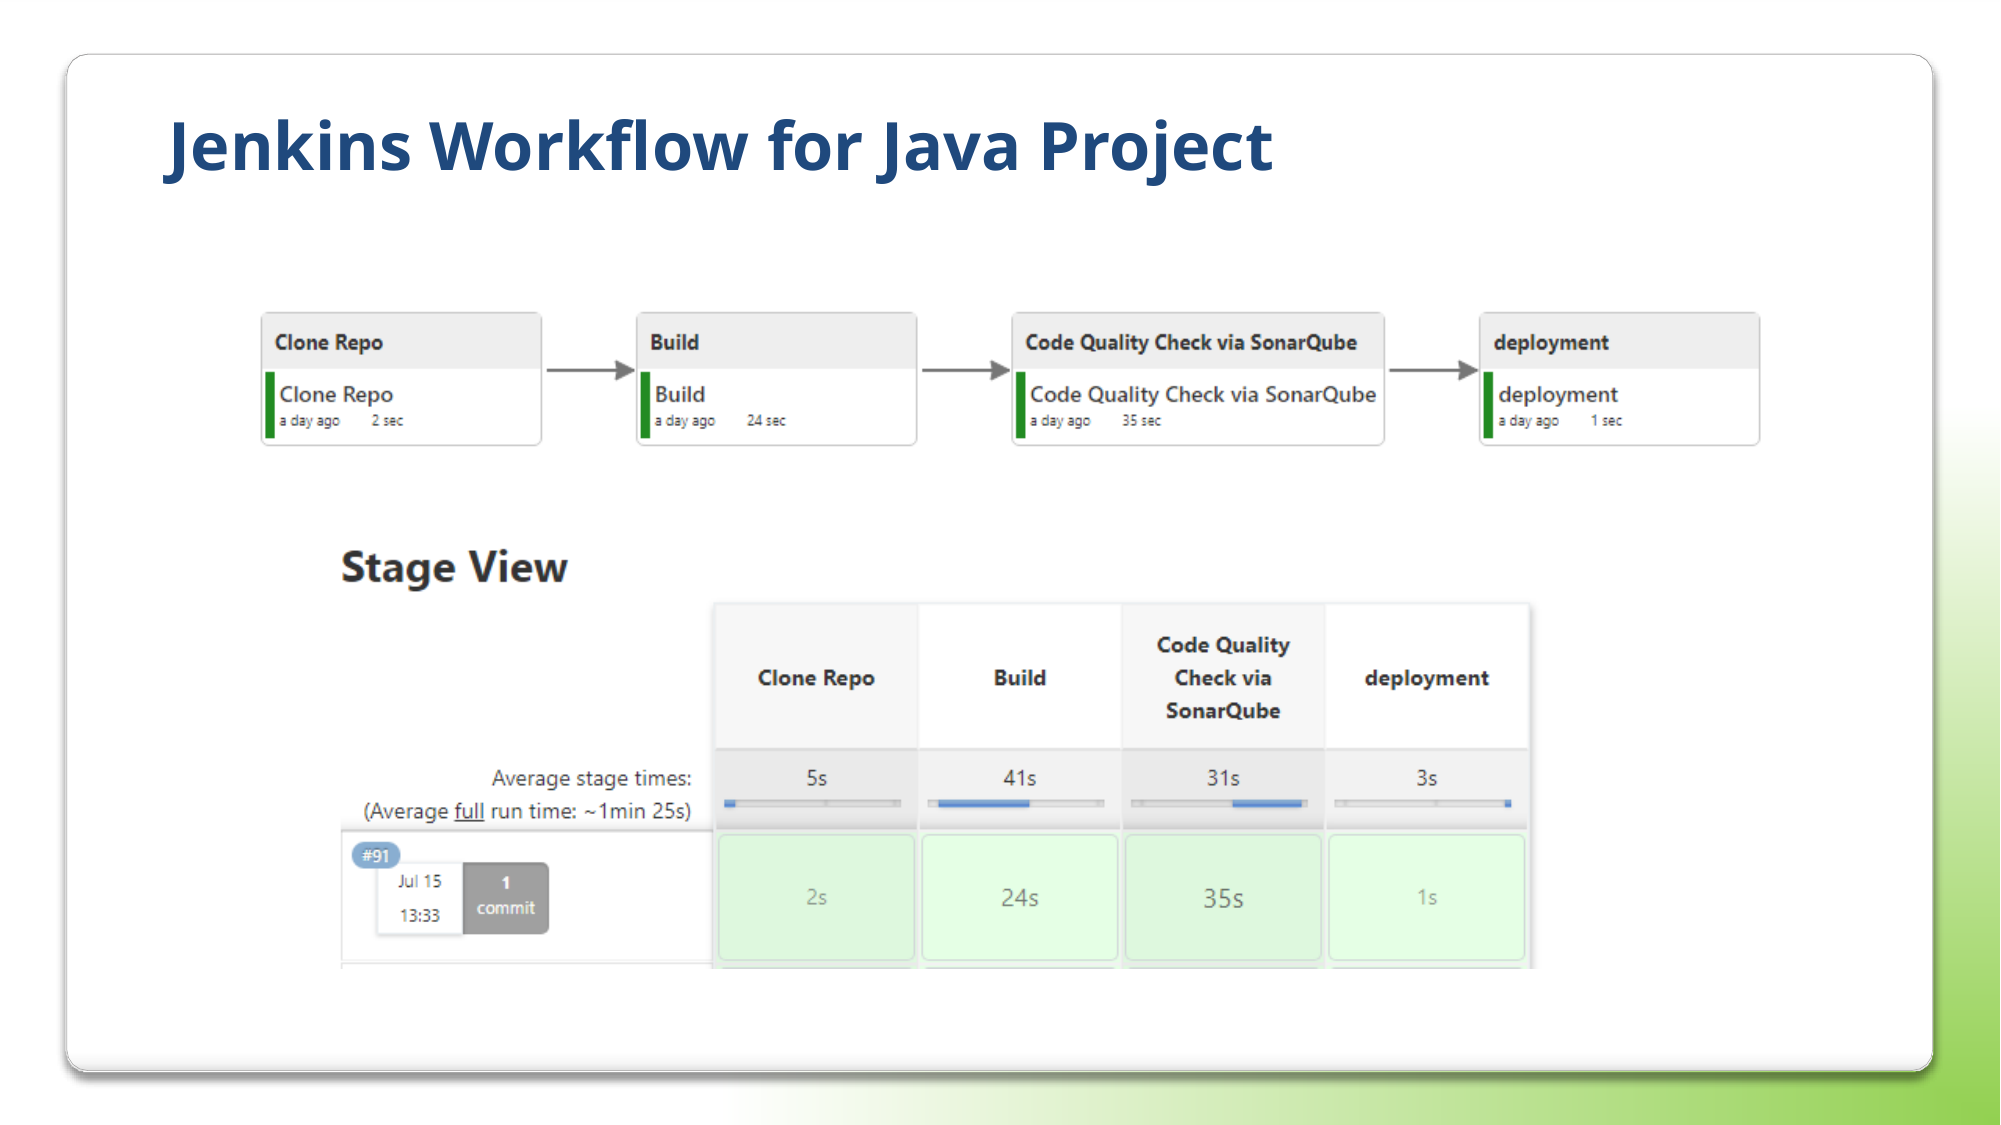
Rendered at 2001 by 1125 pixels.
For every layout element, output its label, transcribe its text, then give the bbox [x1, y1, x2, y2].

title Jenkins Workflow for Java Project [166, 101, 1635, 292]
picture [0, 0, 2000, 1125]
